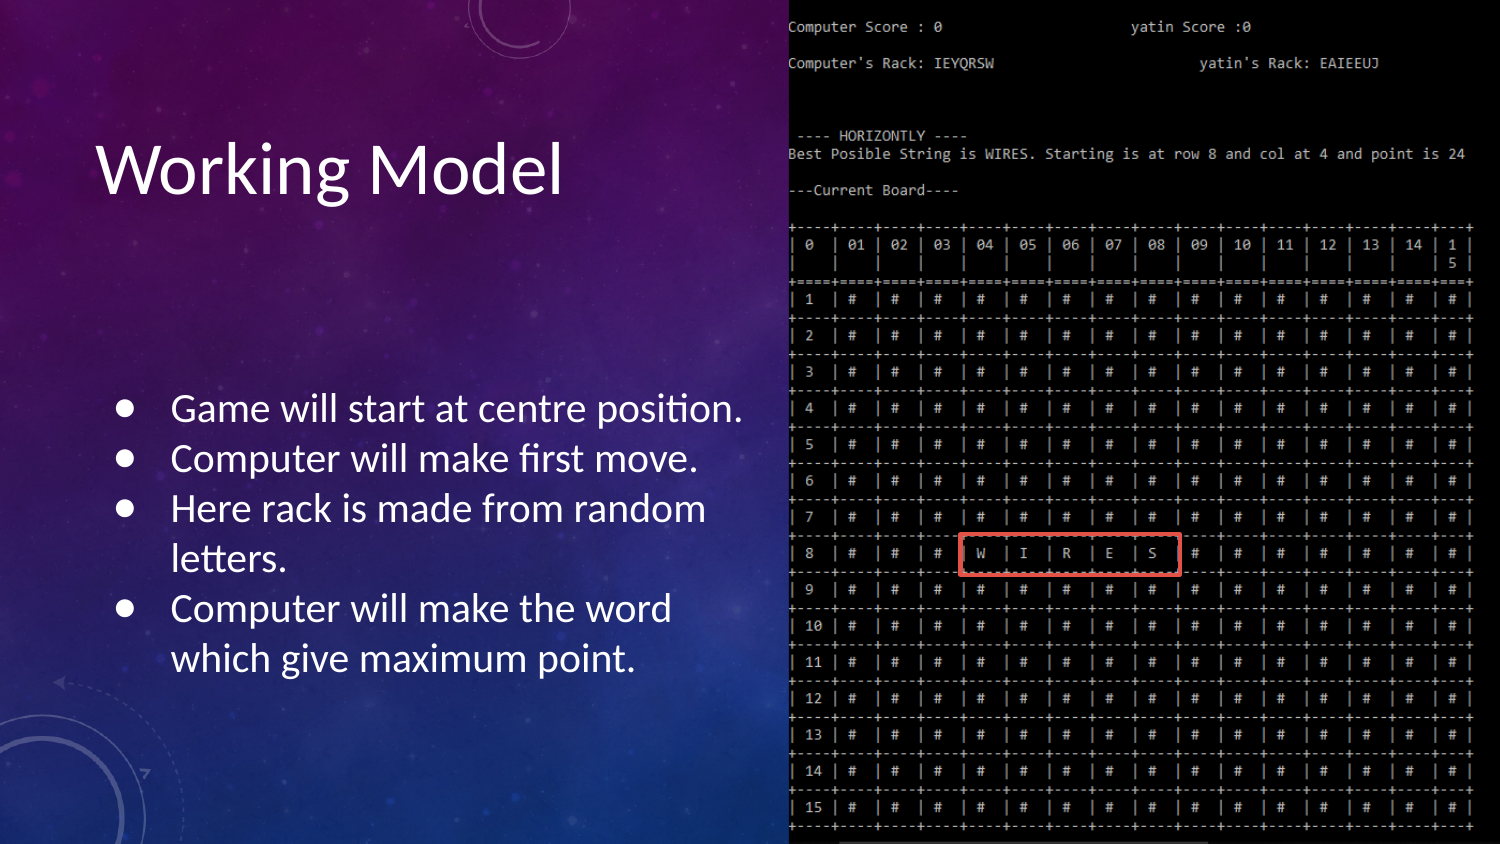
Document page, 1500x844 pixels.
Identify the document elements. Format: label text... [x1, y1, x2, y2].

list Game will start at centre position. Computer will make first move. Here rack is made from random letters. Computer will make the word which give maximum point. [84, 263, 776, 799]
title Working Model [84, 75, 783, 255]
picture [0, 0, 1500, 844]
